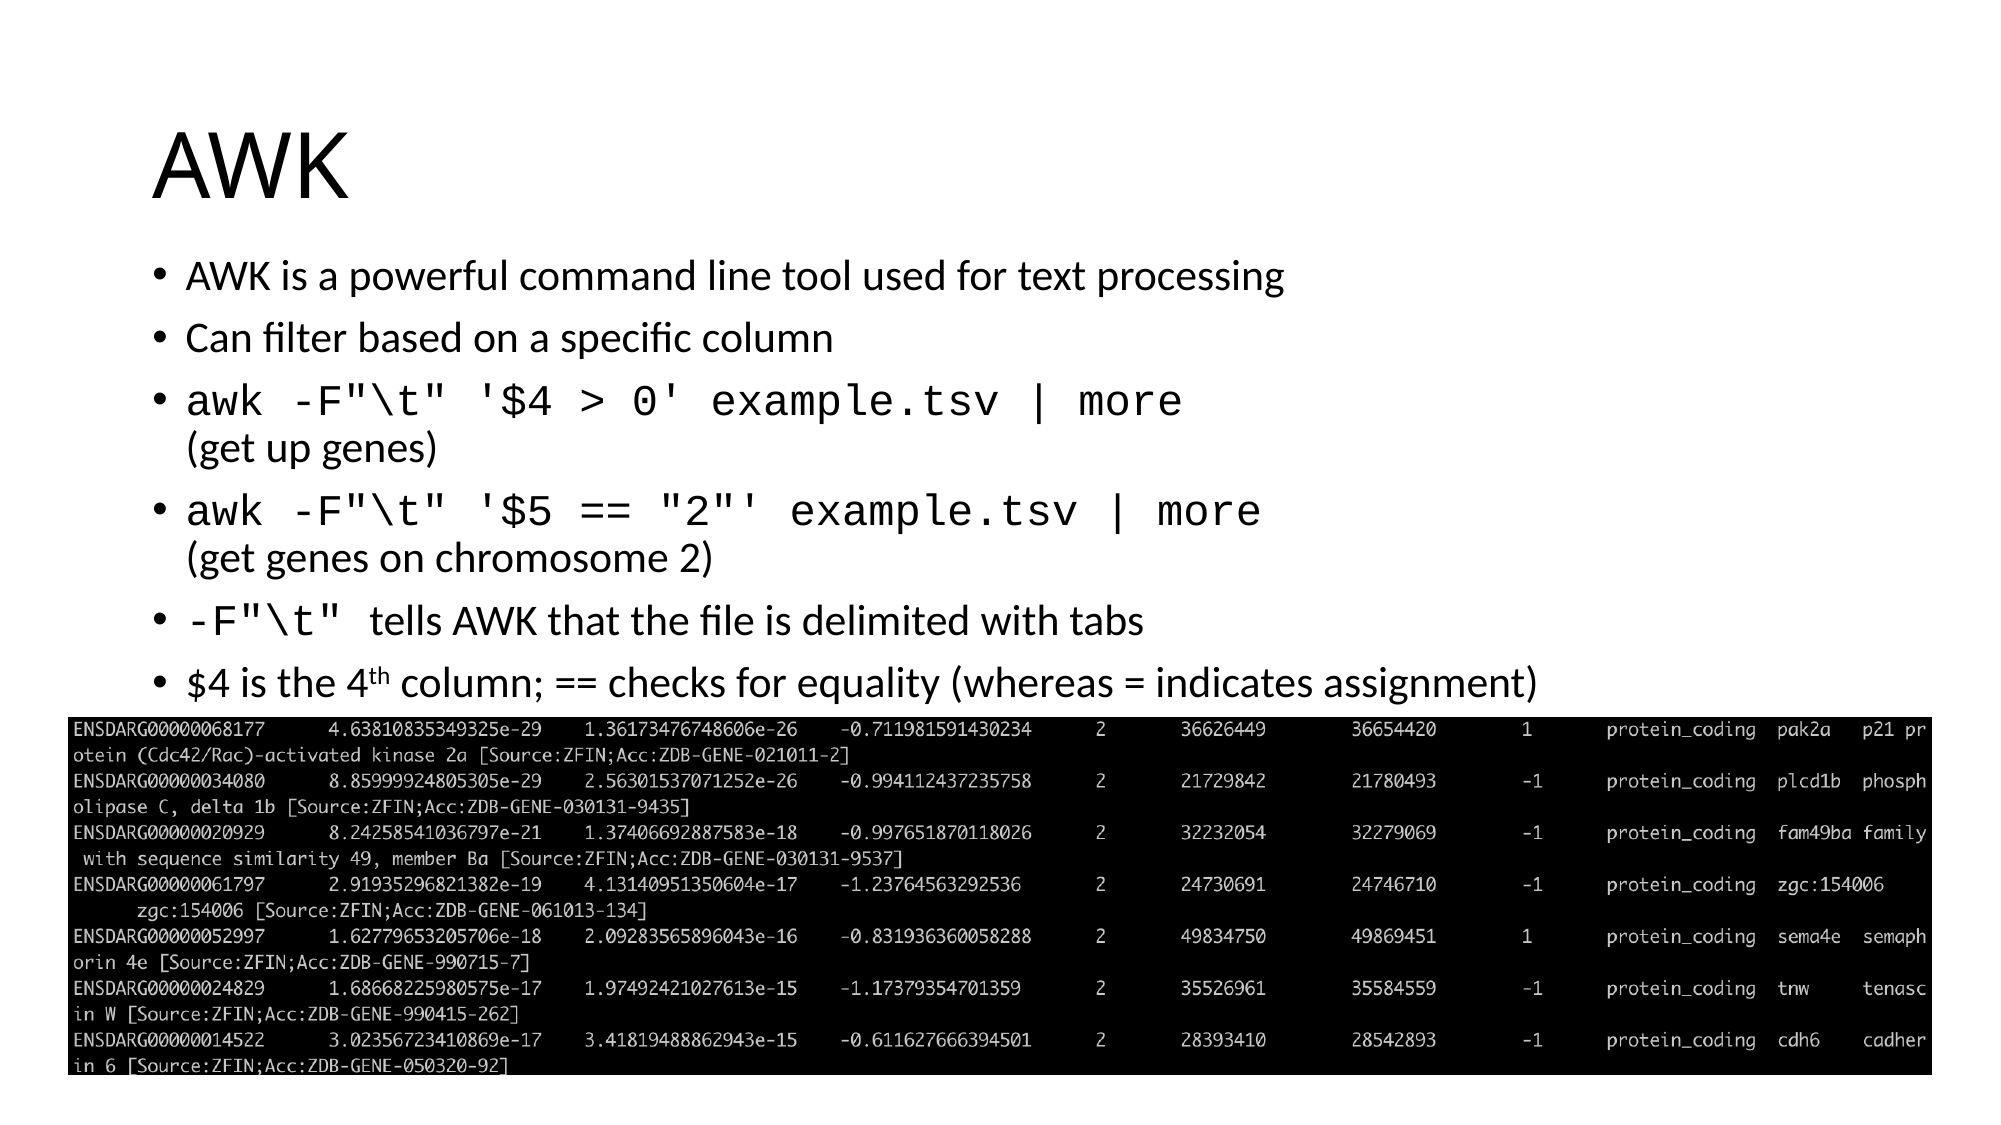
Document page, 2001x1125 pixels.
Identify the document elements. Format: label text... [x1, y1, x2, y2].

title AWK [137, 59, 1863, 245]
picture [68, 717, 1932, 1075]
list AWK is a powerful command line tool used for text processing Can filter based on a specific column awk -F"\t" '$4 > 0' example.tsv | more (get up genes) awk -F"\t" '$5 == "2"' example.tsv | more (get genes on chromosome 2) -F"\t" tells AWK that the file is delimited with tabs $4 is the 4th column; == checks for equality (whereas = indicates assignment) [137, 245, 1863, 717]
